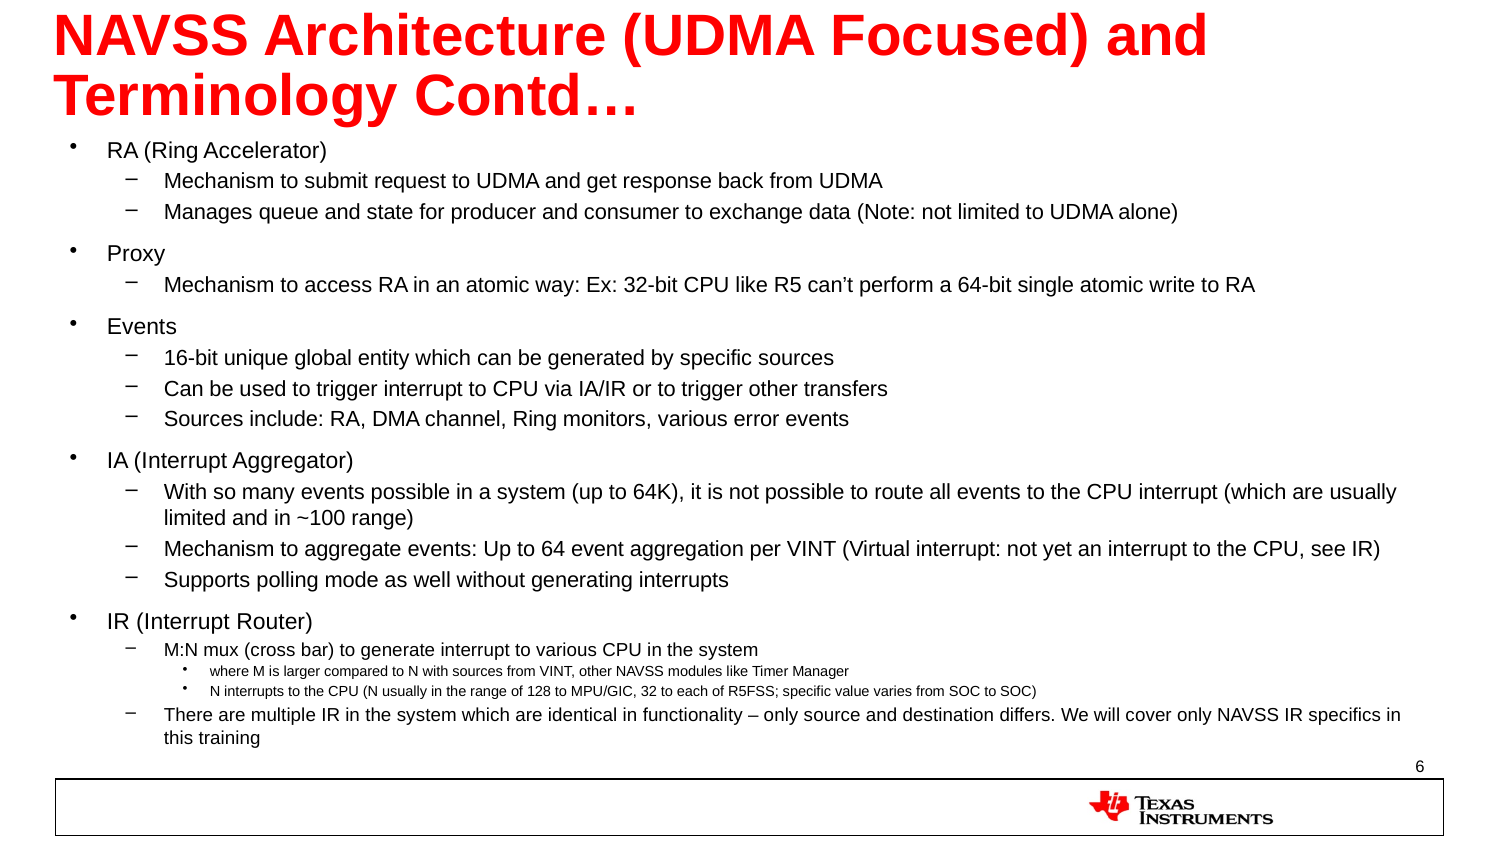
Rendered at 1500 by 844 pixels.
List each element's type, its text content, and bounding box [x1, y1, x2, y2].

title NAVSS Architecture (UDMA Focused) and Terminology Contd… [37, 17, 1426, 119]
list RA (Ring Accelerator) Mechanism to submit request to UDMA and get response back from UDMA Manages queue and state for producer and consumer to exchange data (Note: not limited to UDMA alone) Proxy Mechanism to access RA in an atomic way: Ex: 32-bit CPU like R5 can’t perform a 64-bit single atomic write to RA Events 16-bit unique global entity which can be generated by specific sources Can be used to trigger interrupt to CPU via IA/IR or to trigger other transfers Sources include: RA, DMA channel, Ring monitors, various error events IA (Interrupt Aggregator) With so many events possible in a system (up to 64K), it is not possible to route all events to the CPU interrupt (which are usually limited and in ~100 range) Mechanism to aggregate events: Up to 64 event aggregation per VINT (Virtual interrupt: not yet an interrupt to the CPU, see IR) Supports polling mode as well without generating interrupts IR (Interrupt Router) M:N mux (cross bar) to generate interrupt to various CPU in the system where M is larger compared to N with sources from VINT, other NAVSS modules like Timer Manager N interrupts to the CPU (N usually in the range of 128 to MPU/GIC, 32 to each of R5FSS; specific value varies from SOC to SOC) There are multiple IR in the system which are identical in functionality – only source and destination differs. We will cover only NAVSS IR specifics in this training [54, 127, 1444, 776]
picture [1087, 789, 1274, 825]
